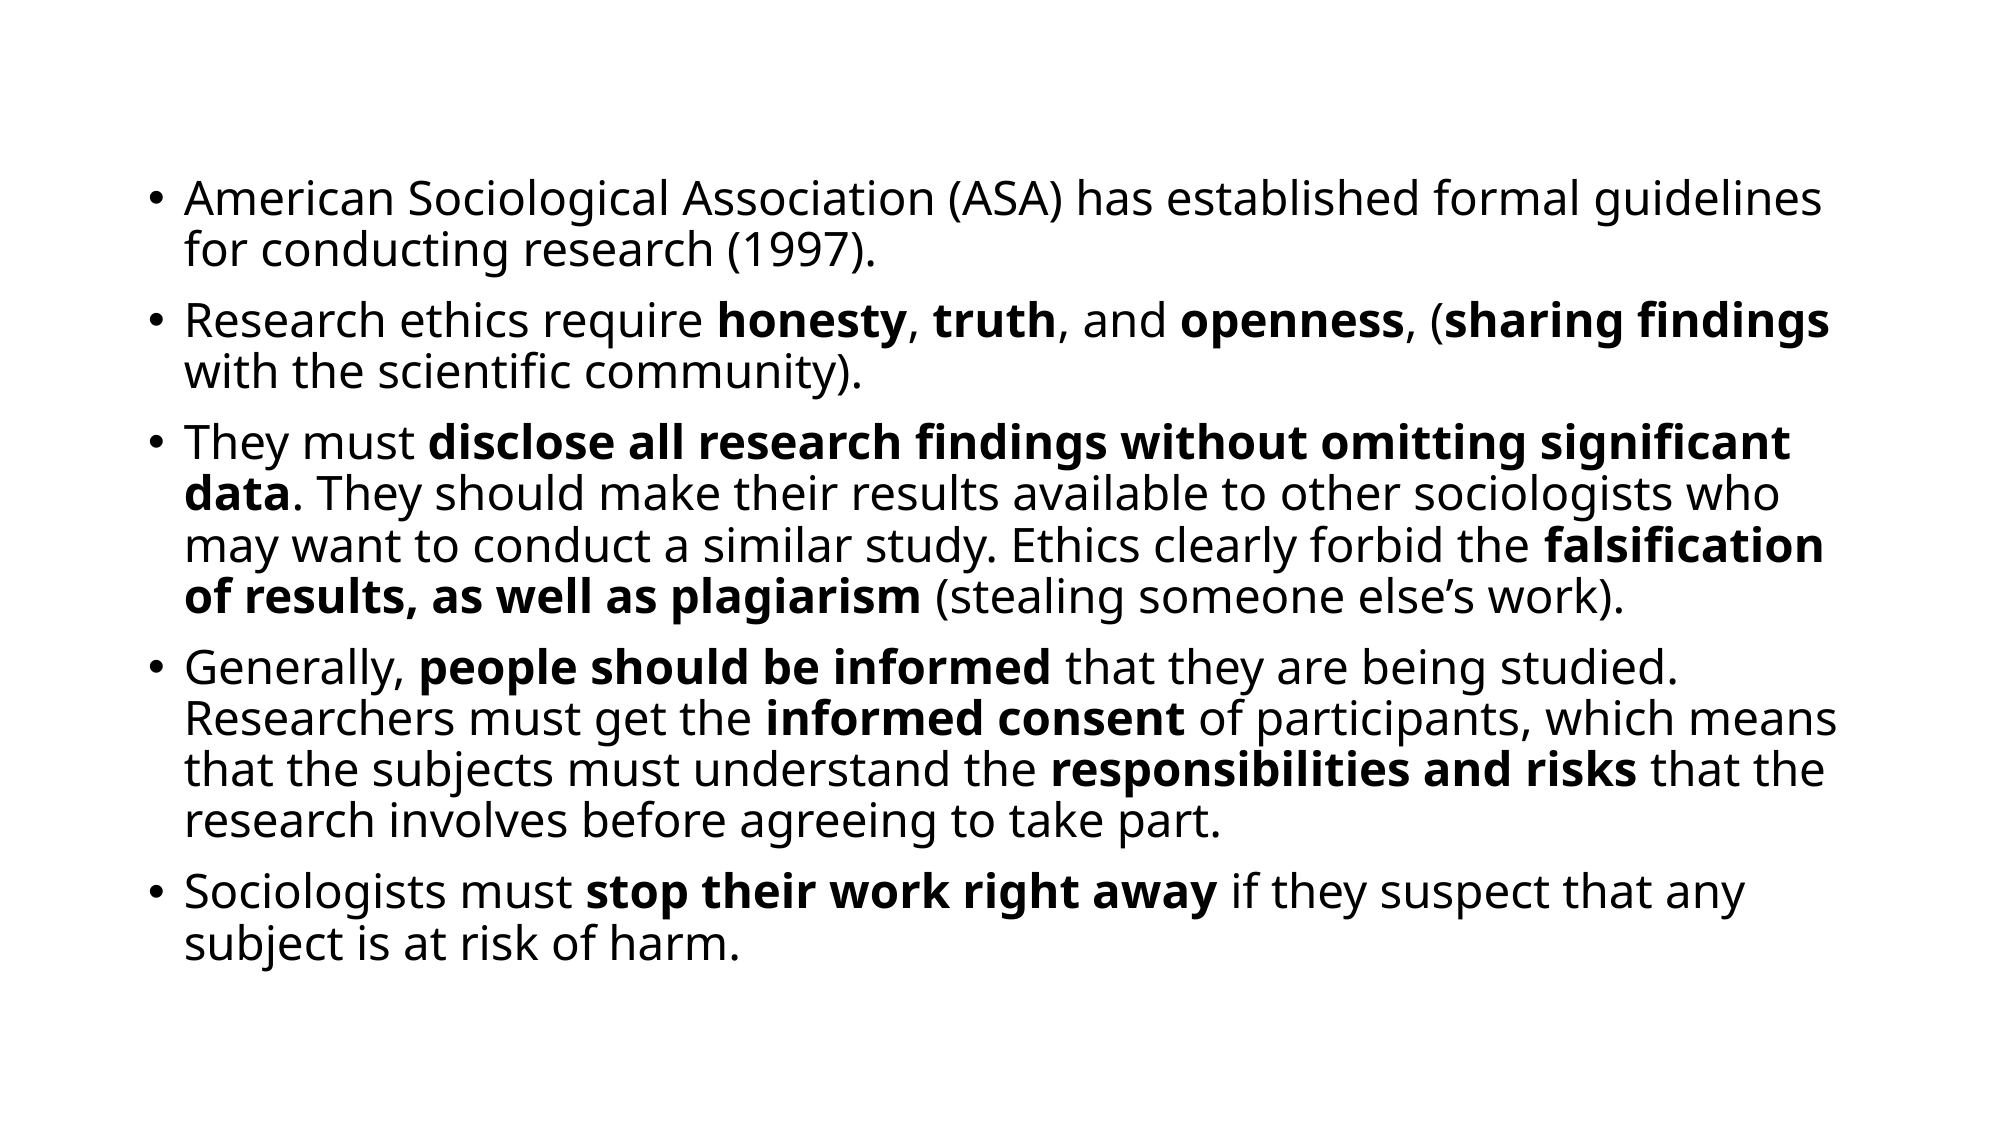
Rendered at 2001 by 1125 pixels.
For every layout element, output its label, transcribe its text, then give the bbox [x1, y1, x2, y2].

list American Sociological Association (ASA) has established formal guidelines for conducting research (1997). Research ethics require honesty, truth, and openness, (sharing findings with the scientific community). They must disclose all research findings without omitting significant data. They should make their results available to other sociologists who may want to conduct a similar study. Ethics clearly forbid the falsification of results, as well as plagiarism (stealing someone else’s work). Generally, people should be informed that they are being studied. Researchers must get the informed consent of participants, which means that the subjects must understand the responsibilities and risks that the research involves before agreeing to take part. Sociologists must stop their work right away if they suspect that any subject is at risk of harm. [133, 166, 1859, 1001]
